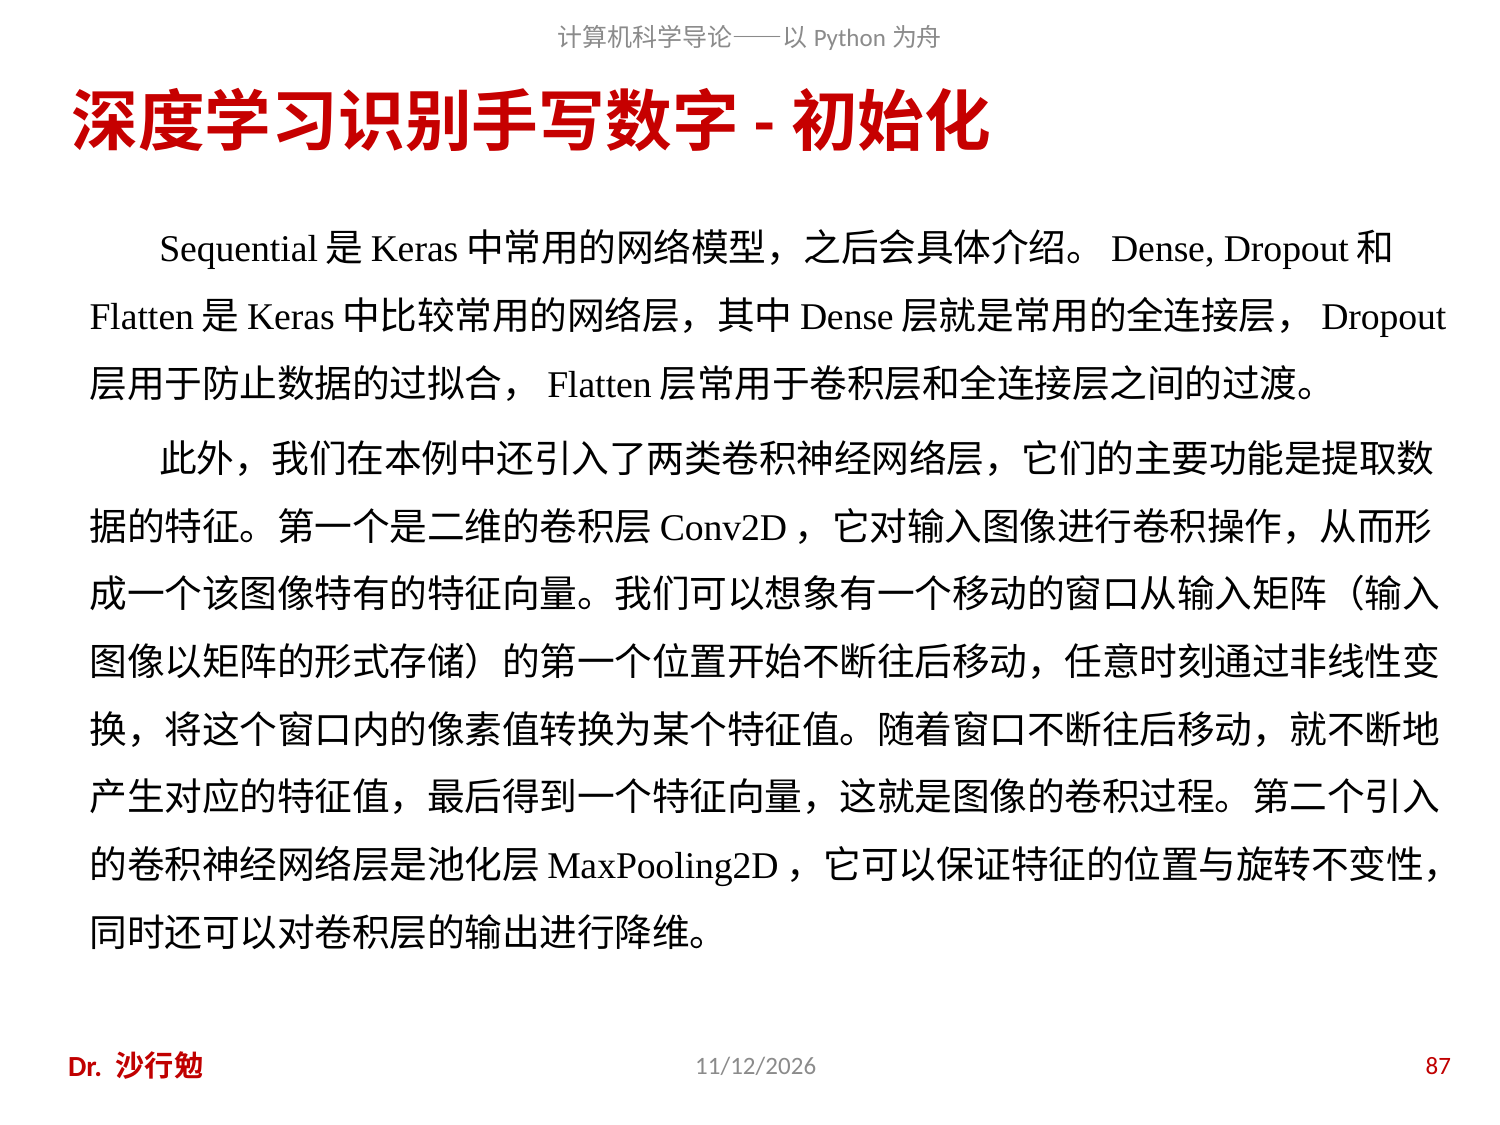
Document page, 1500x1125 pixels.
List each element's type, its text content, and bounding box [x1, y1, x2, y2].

footer Dr. 沙行勉 [53, 1035, 386, 1095]
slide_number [501, 1035, 1010, 1095]
title 深度学习识别手写数字-初始化 [53, 54, 1010, 183]
slide_number 87 [1116, 1035, 1467, 1095]
list Sequential是Keras中常用的网络模型，之后会具体介绍。Dense, Dropout和Flatten是Keras中比较常用的网络层，其中Dense层就是常用的全连接层，Dropout层用于防止数据的过拟合，Flatten层常用于卷积层和全连接层之间的过渡。 此外，我们在本例中还引入了两类卷积神经网络层，它们的主要功能是提取数据的特征。第一个是二维的卷积层Conv2D，它对输入图像进行卷积操作，从而形成一个该图像特有的特征向量。我们可以想象有一个移动的窗口从输入矩阵（输入图像以矩阵的形式存储）的第一个位置开始不断往后移动，任意时刻通过非线性变换，将这个窗口内的像素值转换为某个特征值。随着窗口不断往后移动，就不断地产生对应的特征值，最后得到一个特征向量，这就是图像的卷积过程。第二个引入的卷积神经网络层是池化层MaxPooling2D，它可以保证特征的位置与旋转不变性，同时还可以对卷积层的输出进行降维。 [74, 194, 1467, 976]
